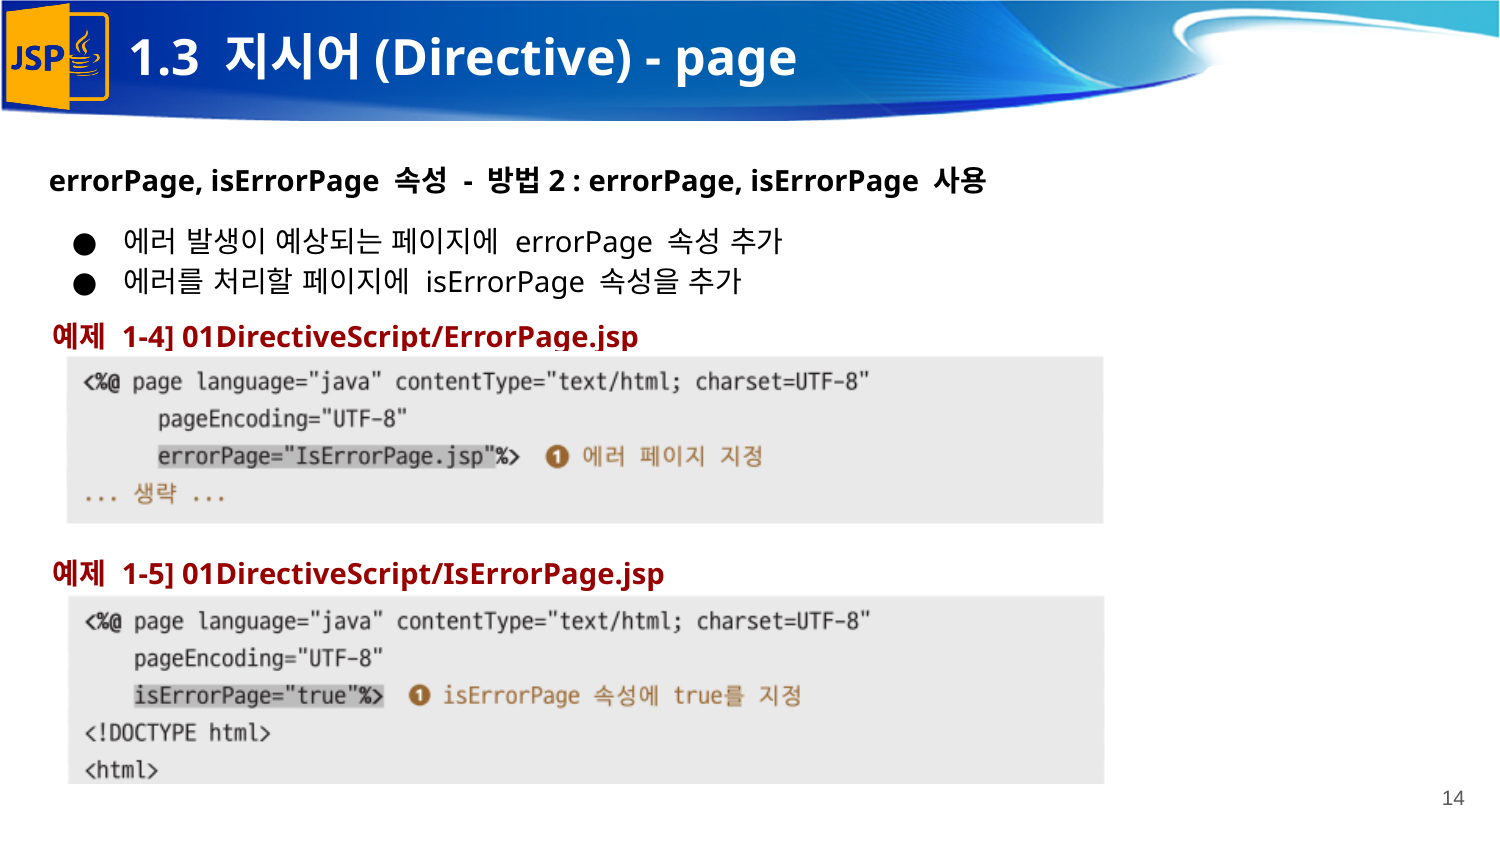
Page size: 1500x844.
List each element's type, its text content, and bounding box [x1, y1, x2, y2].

picture [0, 0, 1500, 121]
title 1.3 지시어(Directive) - page [113, 10, 1500, 105]
text_box 예제 1-5] 01DirectiveScript/IsErrorPage.jsp [37, 535, 718, 600]
picture [62, 351, 1110, 530]
picture [62, 590, 1112, 784]
text_box 예제 1-4] 01DirectiveScript/ErrorPage.jsp [37, 297, 718, 363]
text_box errorPage, isErrorPage 속성 - 방법2 : errorPage, isErrorPage 사용 에러 발생이 예상되는 페이지에 errorPage 속성 추가 에러를 처리할 페이지에 isErrorPage 속성을 추가 [33, 142, 1240, 494]
slide_number ‹#› [1389, 764, 1480, 830]
